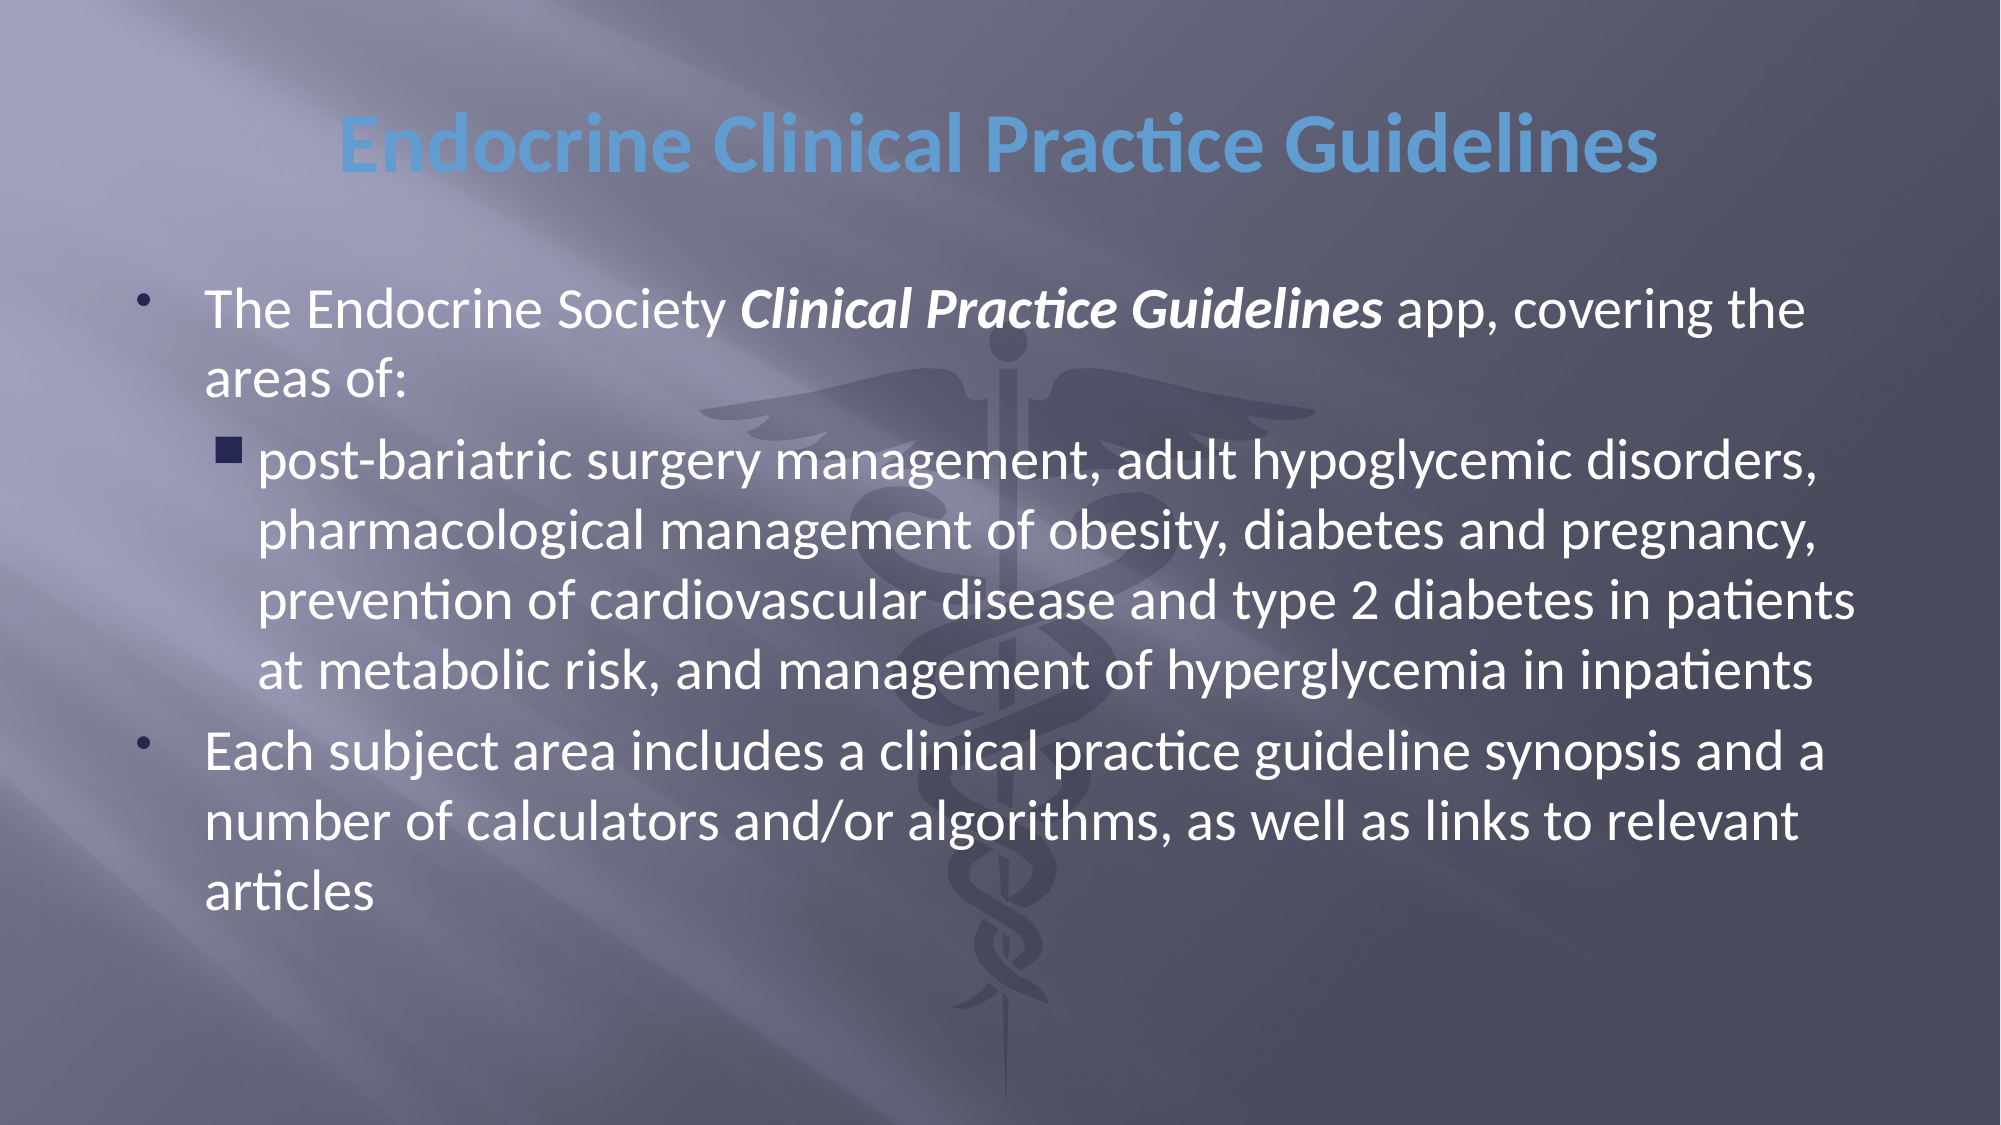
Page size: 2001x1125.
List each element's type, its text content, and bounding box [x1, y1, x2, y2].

list The Endocrine Society Clinical Practice Guidelines app, covering the areas of: post-bariatric surgery management, adult hypoglycemic disorders, pharmacological management of obesity, diabetes and pregnancy, prevention of cardiovascular disease and type 2 diabetes in patients at metabolic risk, and management of hyperglycemia in inpatients Each subject area includes a clinical practice guideline synopsis and a number of calculators and/or algorithms, as well as links to relevant articles [99, 262, 1900, 1035]
title Endocrine Clinical Practice Guidelines [99, 45, 1900, 233]
